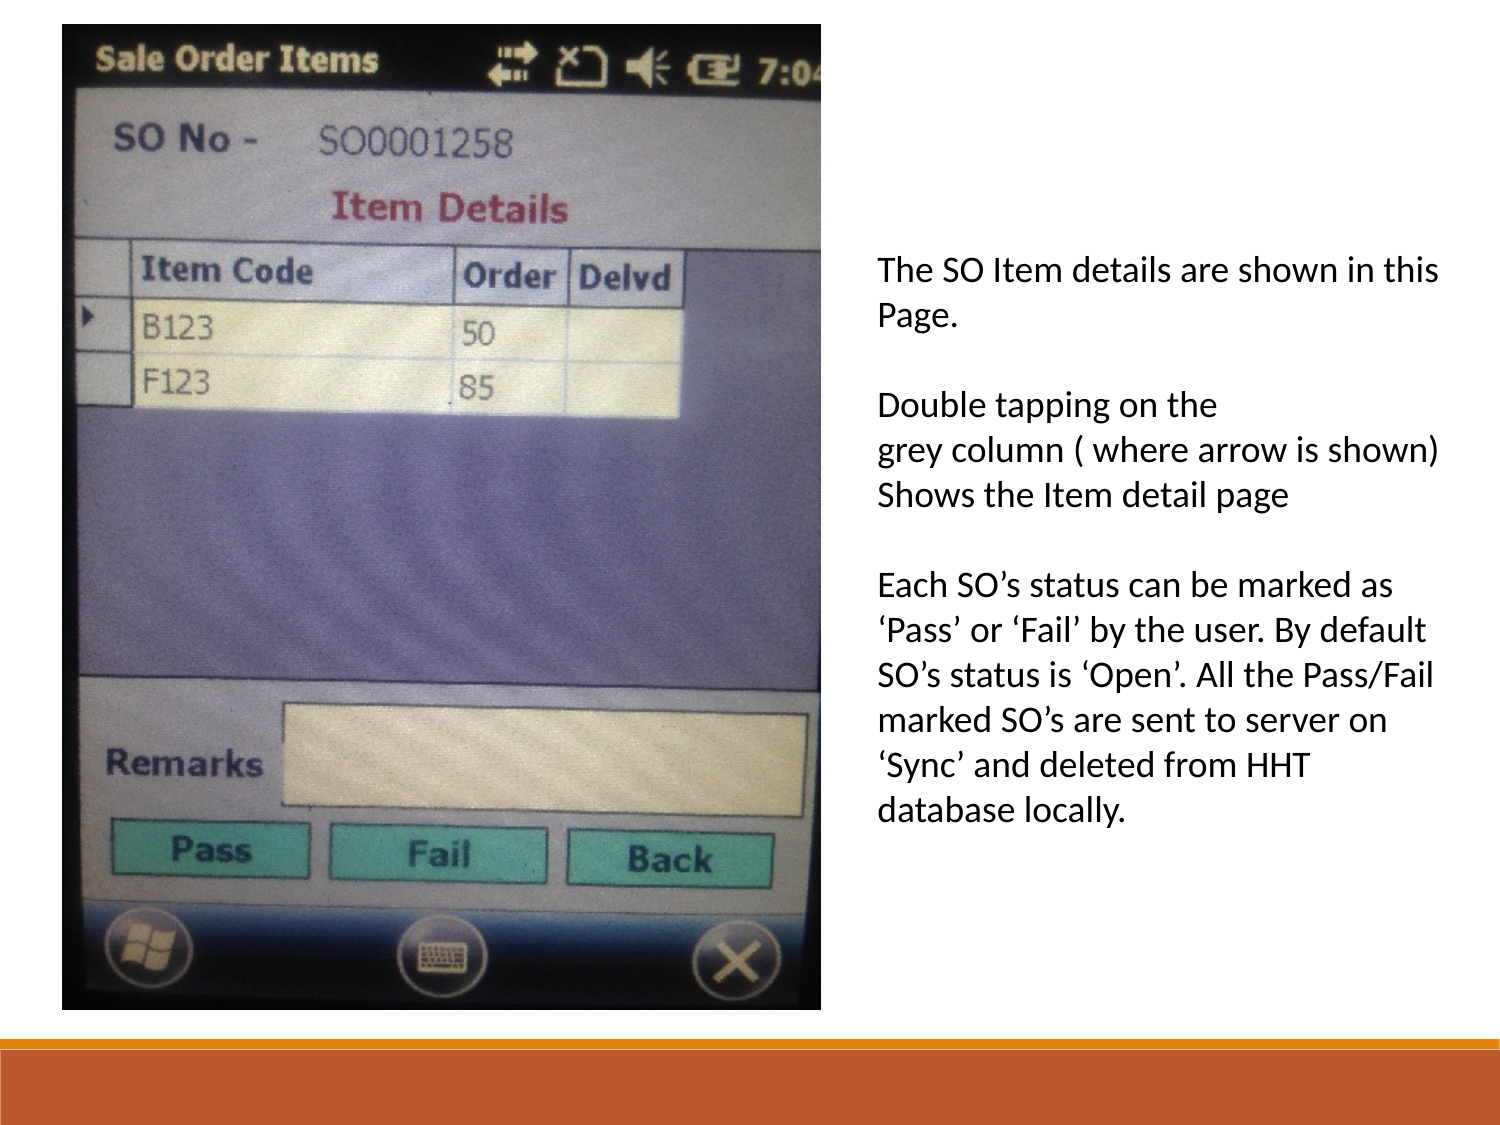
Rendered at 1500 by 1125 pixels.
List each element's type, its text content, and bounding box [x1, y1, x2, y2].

text_box The SO Item details are shown in this Page. Double tapping on the grey column ( where arrow is shown) Shows the Item detail page Each SO’s status can be marked as ‘Pass’ or ‘Fail’ by the user. By default SO’s status is ‘Open’. All the Pass/Fail marked SO’s are sent to server on ‘Sync’ and deleted from HHT database locally. [862, 237, 1463, 883]
picture [61, 24, 821, 1010]
